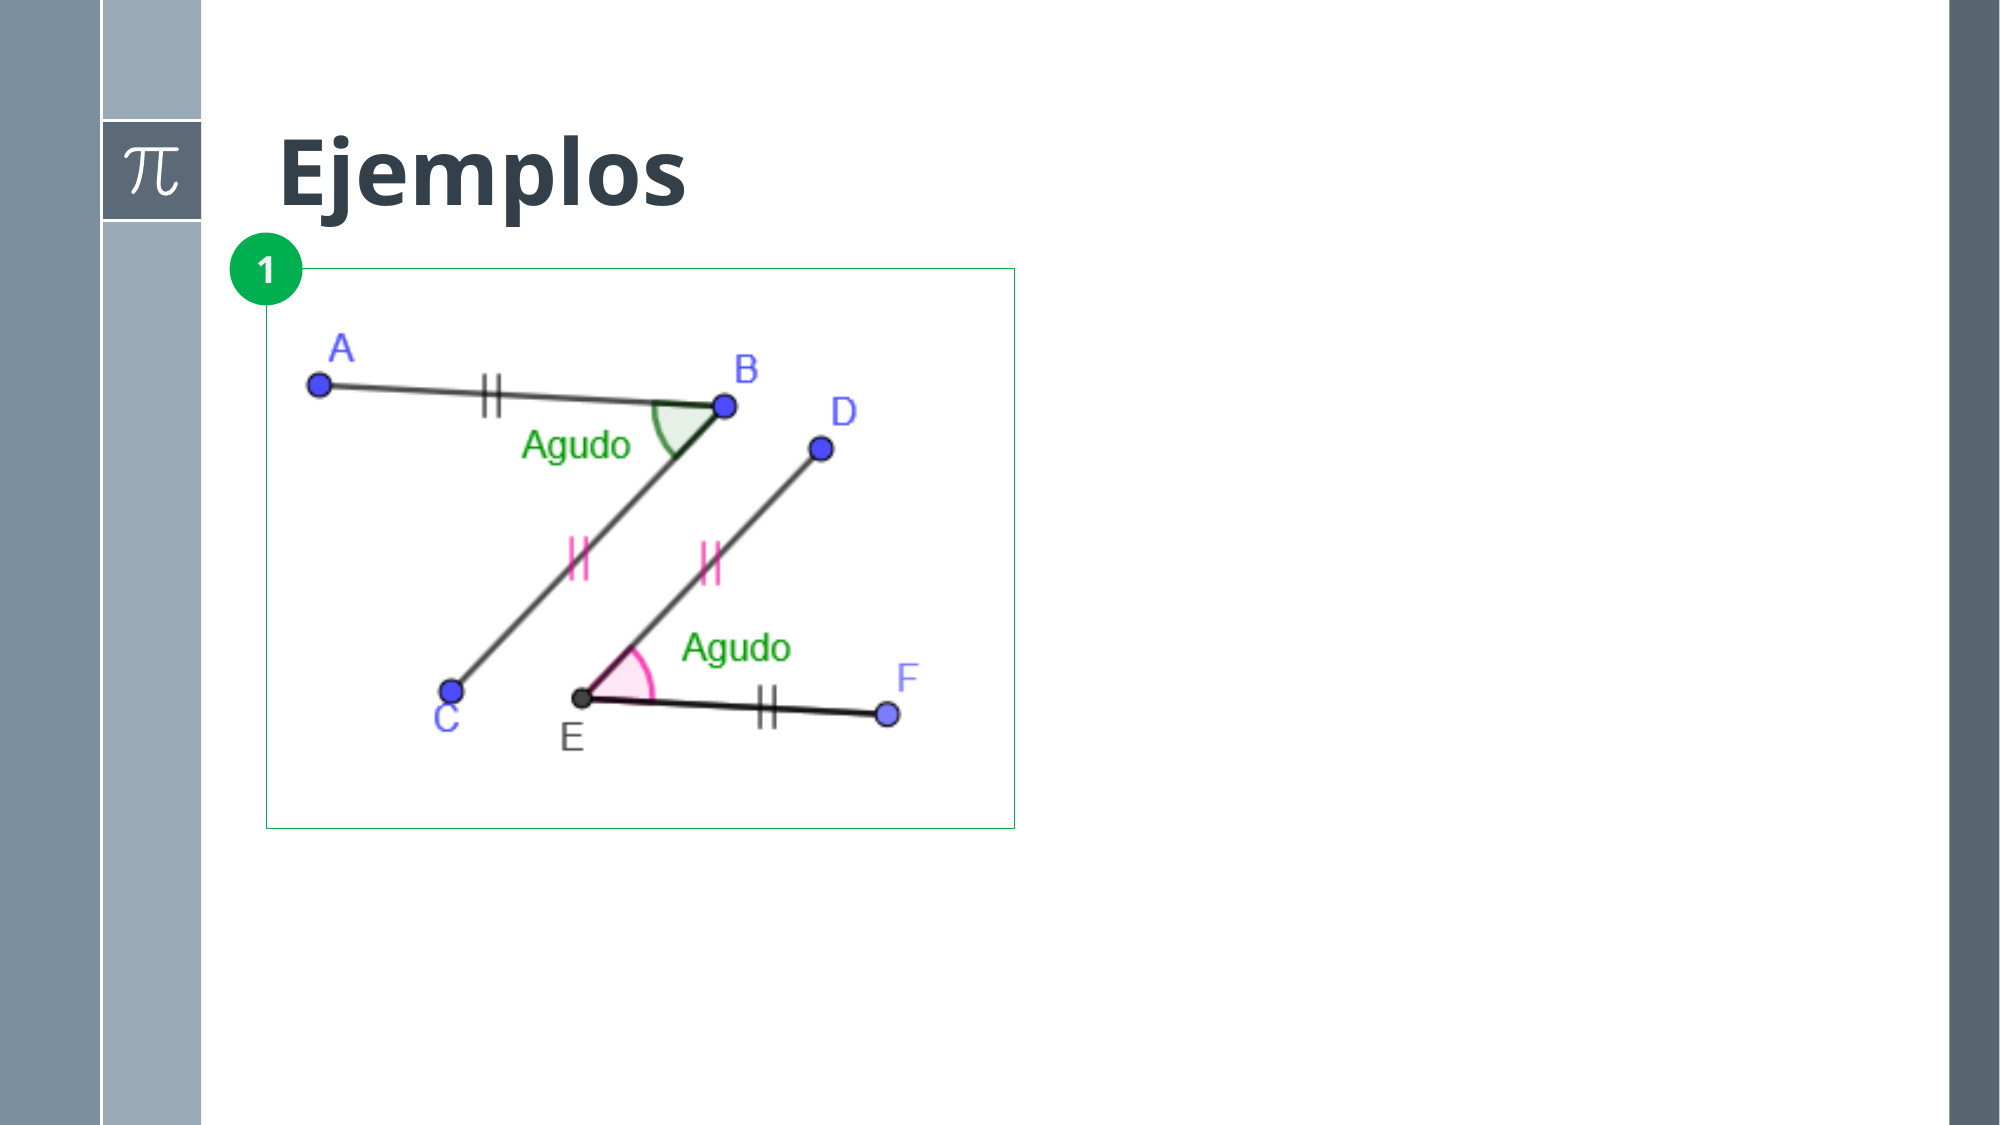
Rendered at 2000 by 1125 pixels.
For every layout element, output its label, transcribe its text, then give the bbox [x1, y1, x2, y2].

picture [266, 268, 1015, 829]
title Ejemplos [261, 29, 1867, 233]
text_box 1 [229, 232, 303, 306]
